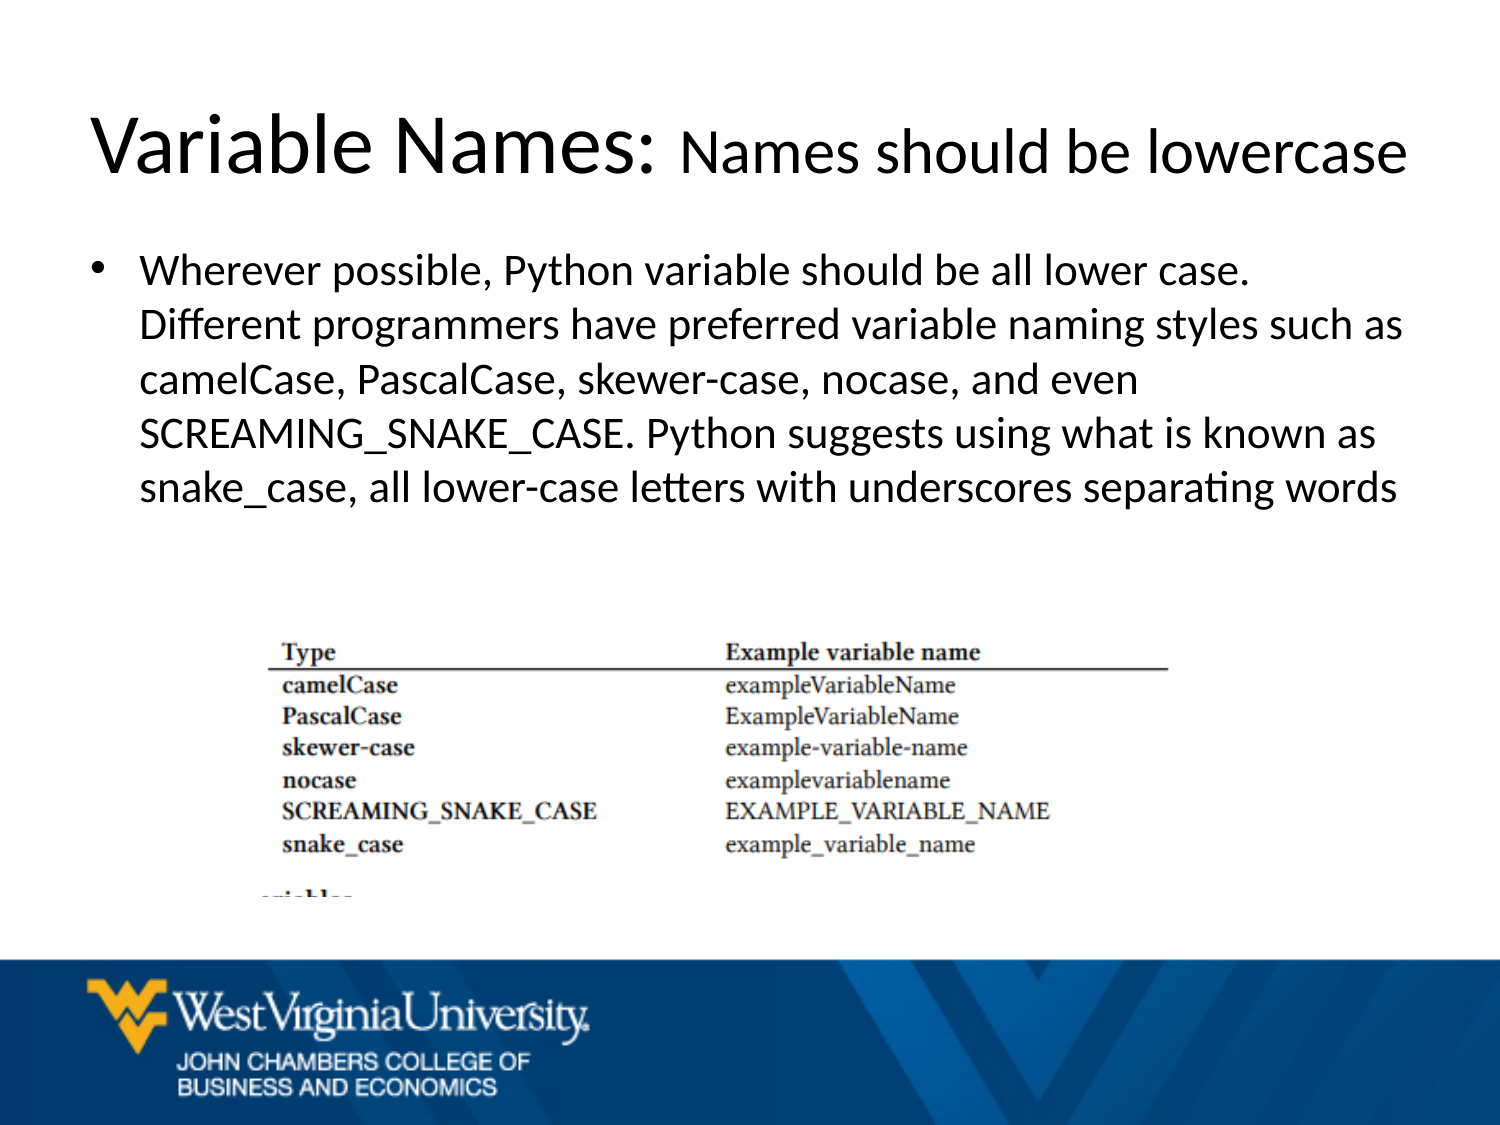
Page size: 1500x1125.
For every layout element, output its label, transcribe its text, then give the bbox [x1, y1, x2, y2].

list Wherever possible, Python variable should be all lower case. Different programmers have preferred variable naming styles such as camelCase, PascalCase, skewer-case, nocase, and even SCREAMING_SNAKE_CASE. Python suggests using what is known as snake_case, all lower-case letters with underscores separating words [75, 232, 1425, 550]
picture [0, 0, 1500, 1125]
title Variable Names: Names should be lowercase [75, 45, 1425, 232]
